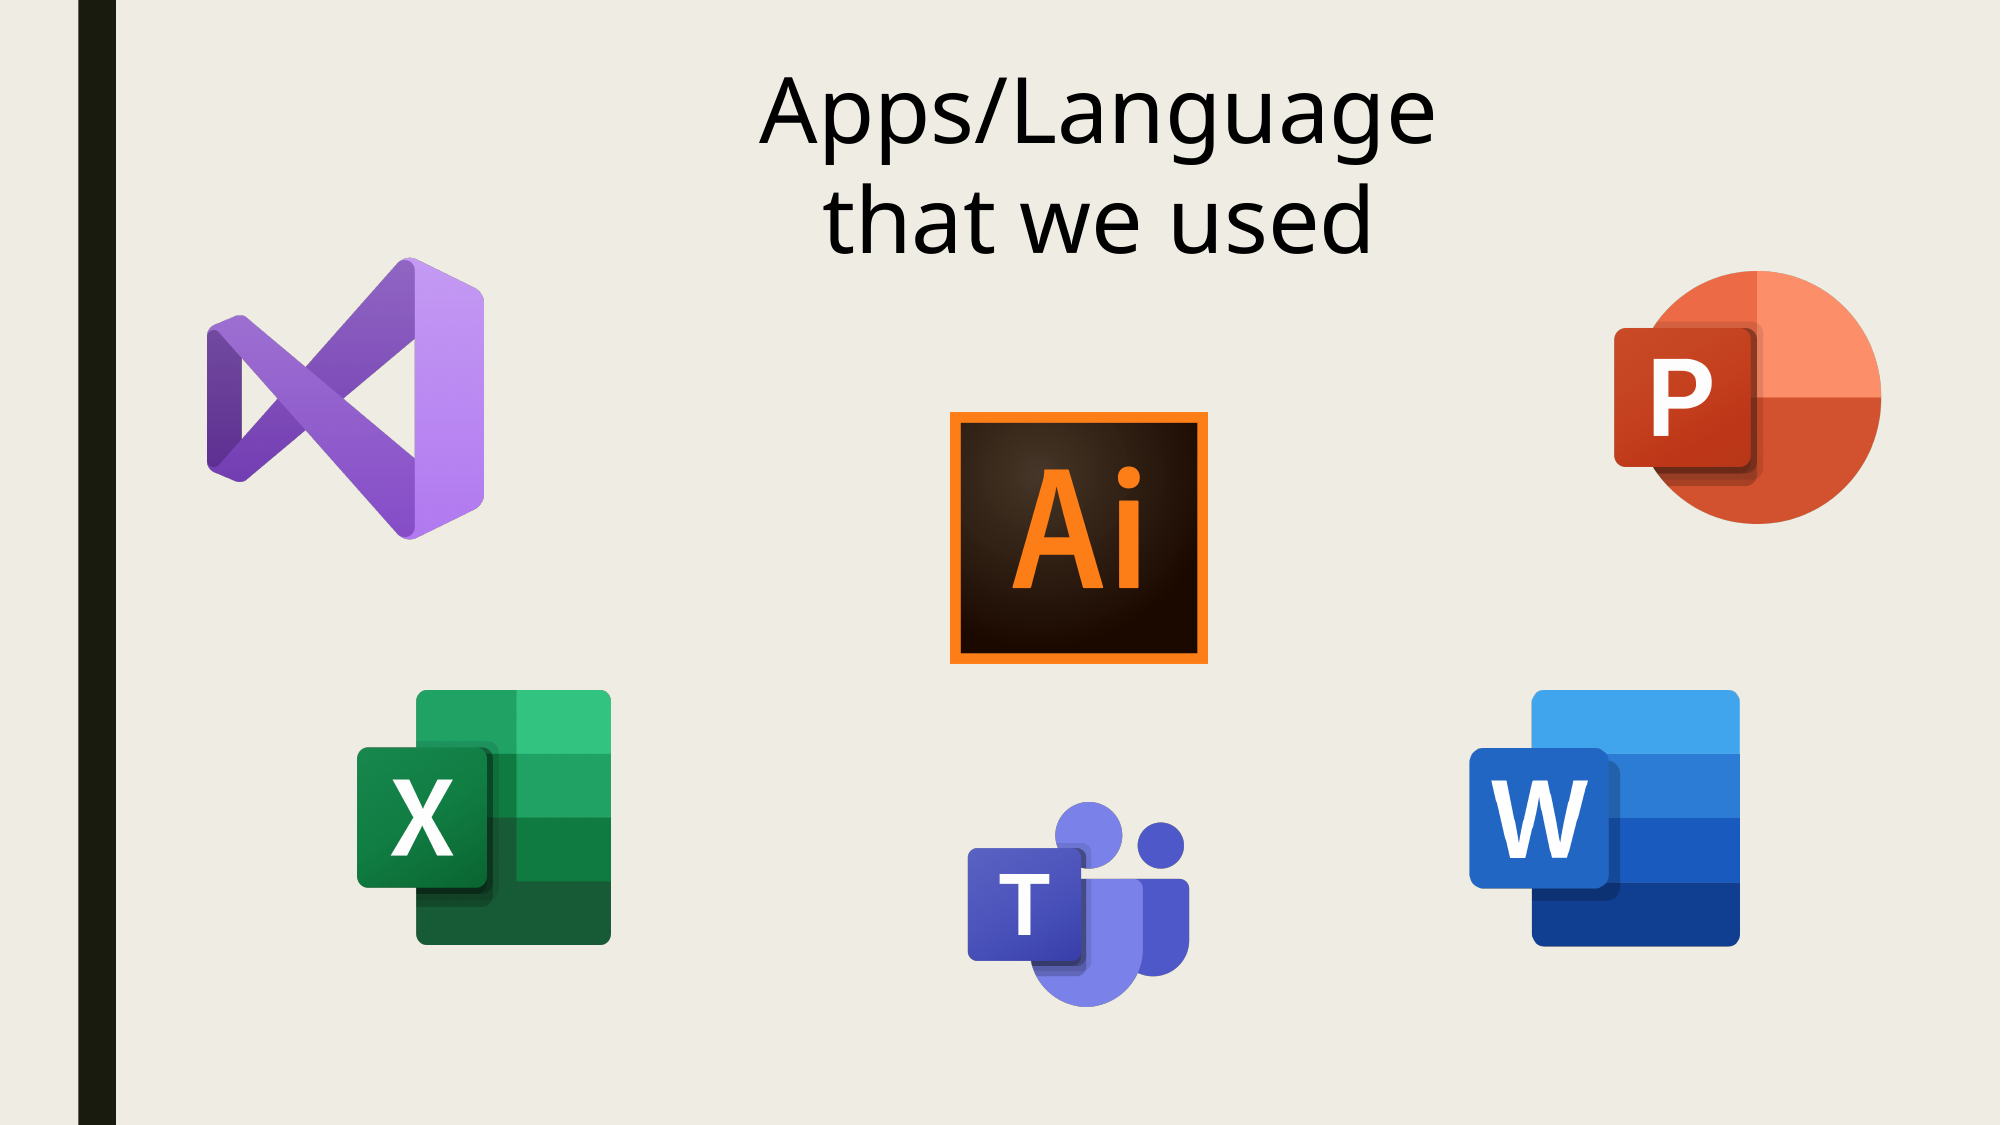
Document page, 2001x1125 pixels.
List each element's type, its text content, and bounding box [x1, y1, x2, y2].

picture [207, 257, 484, 540]
picture [949, 412, 1208, 665]
picture [357, 690, 611, 945]
picture [892, 800, 1265, 1009]
picture [1469, 680, 1740, 956]
picture [1546, 271, 1945, 525]
text_box Apps/Language that we used [709, 44, 1490, 280]
